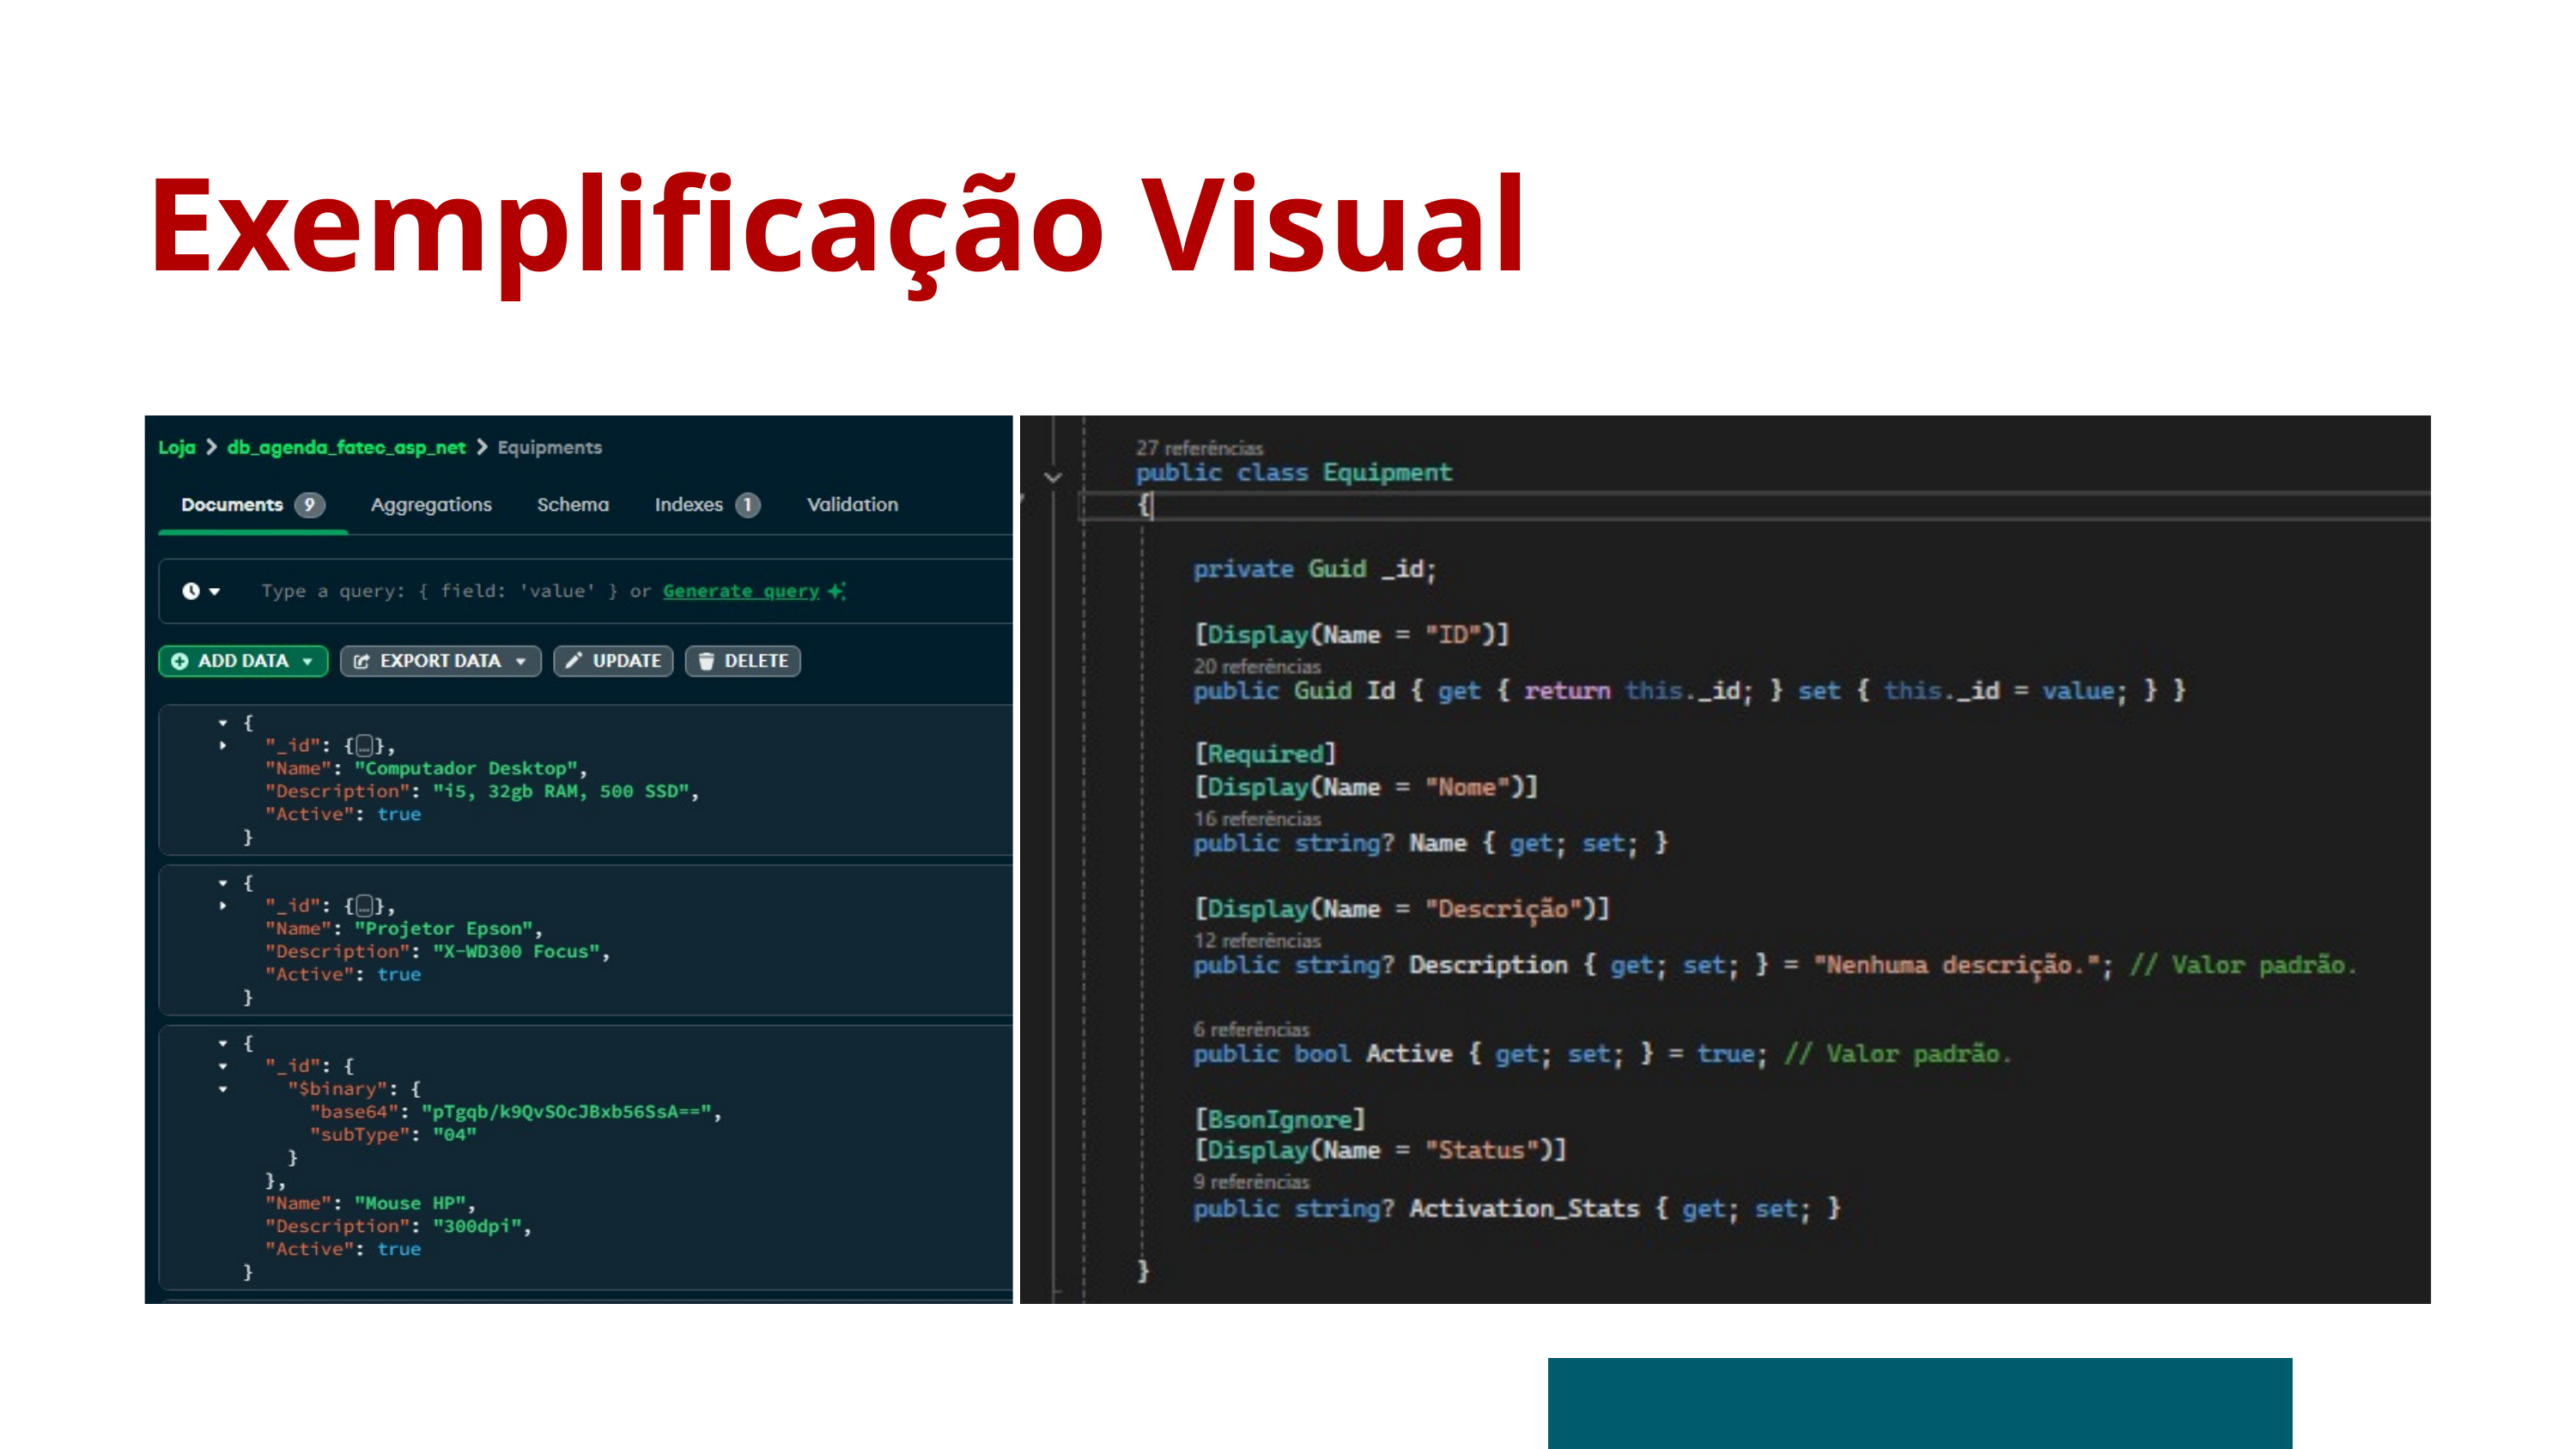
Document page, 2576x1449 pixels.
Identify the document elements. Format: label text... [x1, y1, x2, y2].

text_box Exemplificação Visual [144, 116, 1611, 297]
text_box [1548, 1358, 2293, 1449]
text_box [144, 415, 1013, 1304]
text_box [1020, 415, 2432, 1304]
